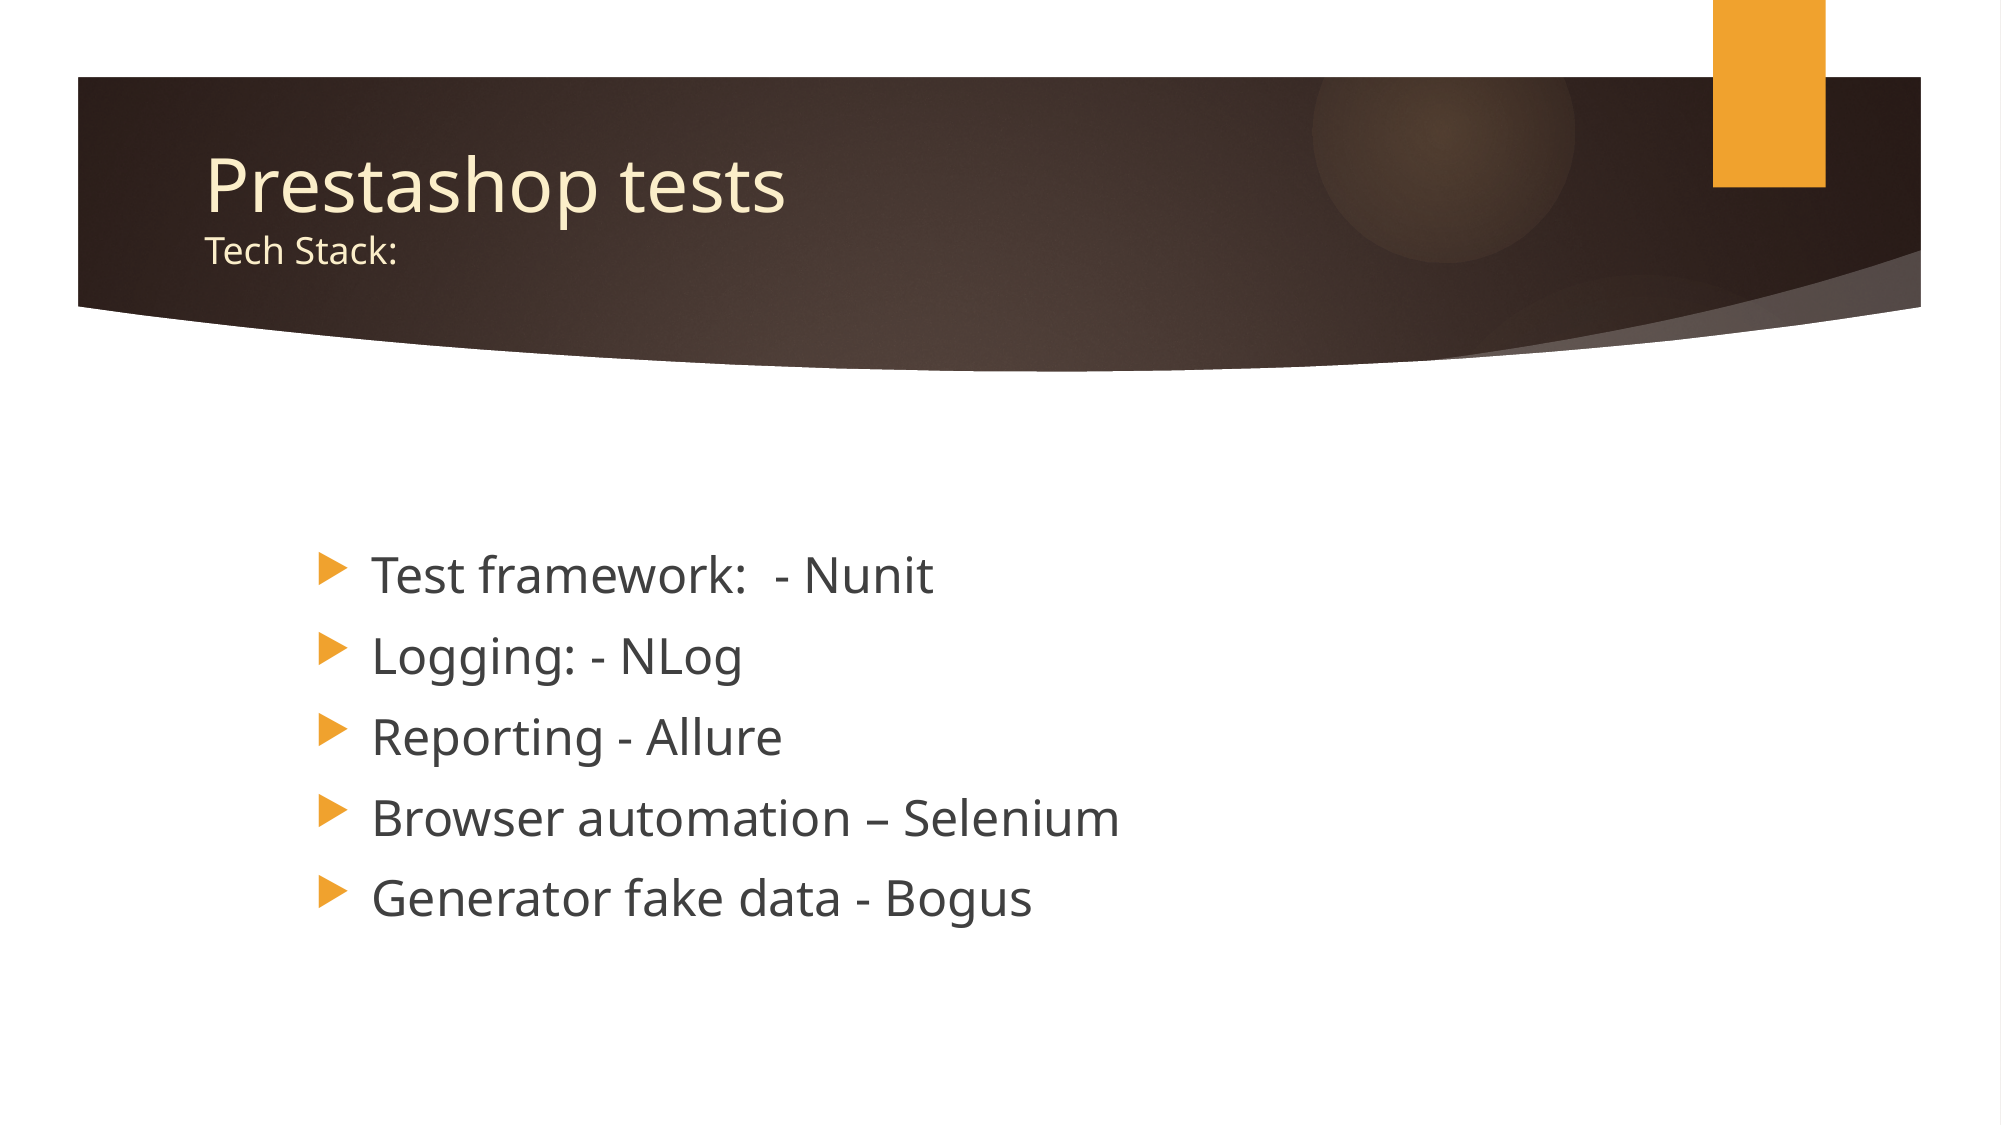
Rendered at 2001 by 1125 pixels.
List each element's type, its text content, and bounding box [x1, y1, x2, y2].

list Test framework: - Nunit Logging: - NLog Reporting - Allure Browser automation – Selenium Generator fake data - Bogus [300, 536, 1748, 1097]
title Prestashop tests Tech Stack: [189, 194, 1627, 306]
